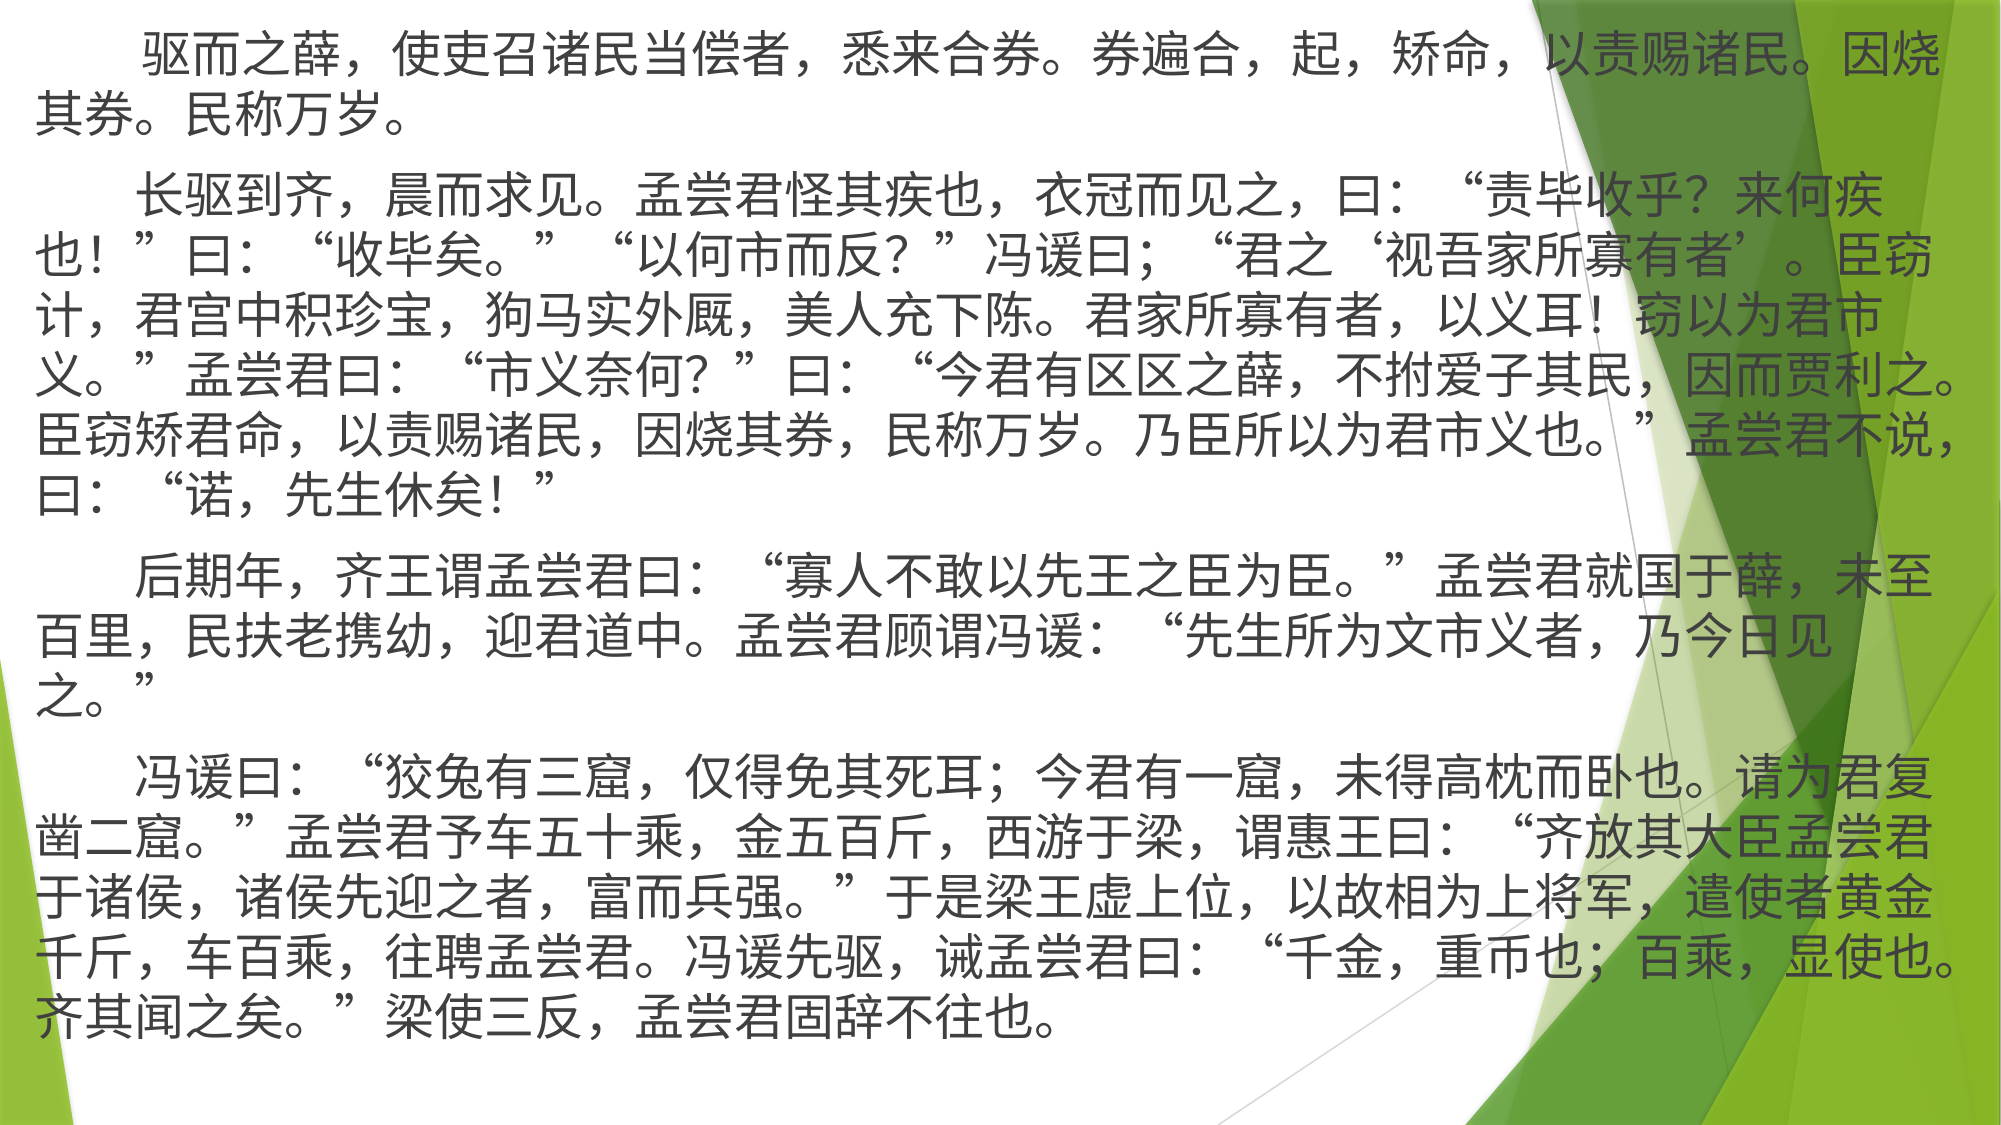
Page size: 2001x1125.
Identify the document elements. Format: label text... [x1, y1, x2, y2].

list 驱而之薛，使吏召诸民当偿者，悉来合券。券遍合，起，矫命，以责赐诸民。因烧其券。民称万岁。 长驱到齐，晨而求见。孟尝君怪其疾也，衣冠而见之，曰：“责毕收乎？来何疾也！”曰：“收毕矣。”“以何市而反？”冯谖曰；“君之‘视吾家所寡有者’。臣窃计，君宫中积珍宝，狗马实外厩，美人充下陈。君家所寡有者，以义耳！窃以为君市义。”孟尝君曰：“市义奈何？”曰：“今君有区区之薛，不拊爱子其民，因而贾利之。臣窃矫君命，以责赐诸民，因烧其券，民称万岁。乃臣所以为君市义也。”孟尝君不说，曰：“诺，先生休矣！” 后期年，齐王谓孟尝君曰：“寡人不敢以先王之臣为臣。”孟尝君就国于薛，未至百里，民扶老携幼，迎君道中。孟尝君顾谓冯谖：“先生所为文市义者，乃今日见之。” 冯谖曰：“狡兔有三窟，仅得免其死耳；今君有一窟，未得高枕而卧也。请为君复凿二窟。”孟尝君予车五十乘，金五百斤，西游于梁，谓惠王曰：“齐放其大臣孟尝君于诸侯，诸侯先迎之者，富而兵强。”于是梁王虚上位，以故相为上将军，遣使者黄金千斤，车百乘，往聘孟尝君。冯谖先驱，诫孟尝君曰：“千金，重币也；百乘，显使也。齐其闻之矣。”梁使三反，孟尝君固辞不往也。 [19, 15, 1981, 652]
